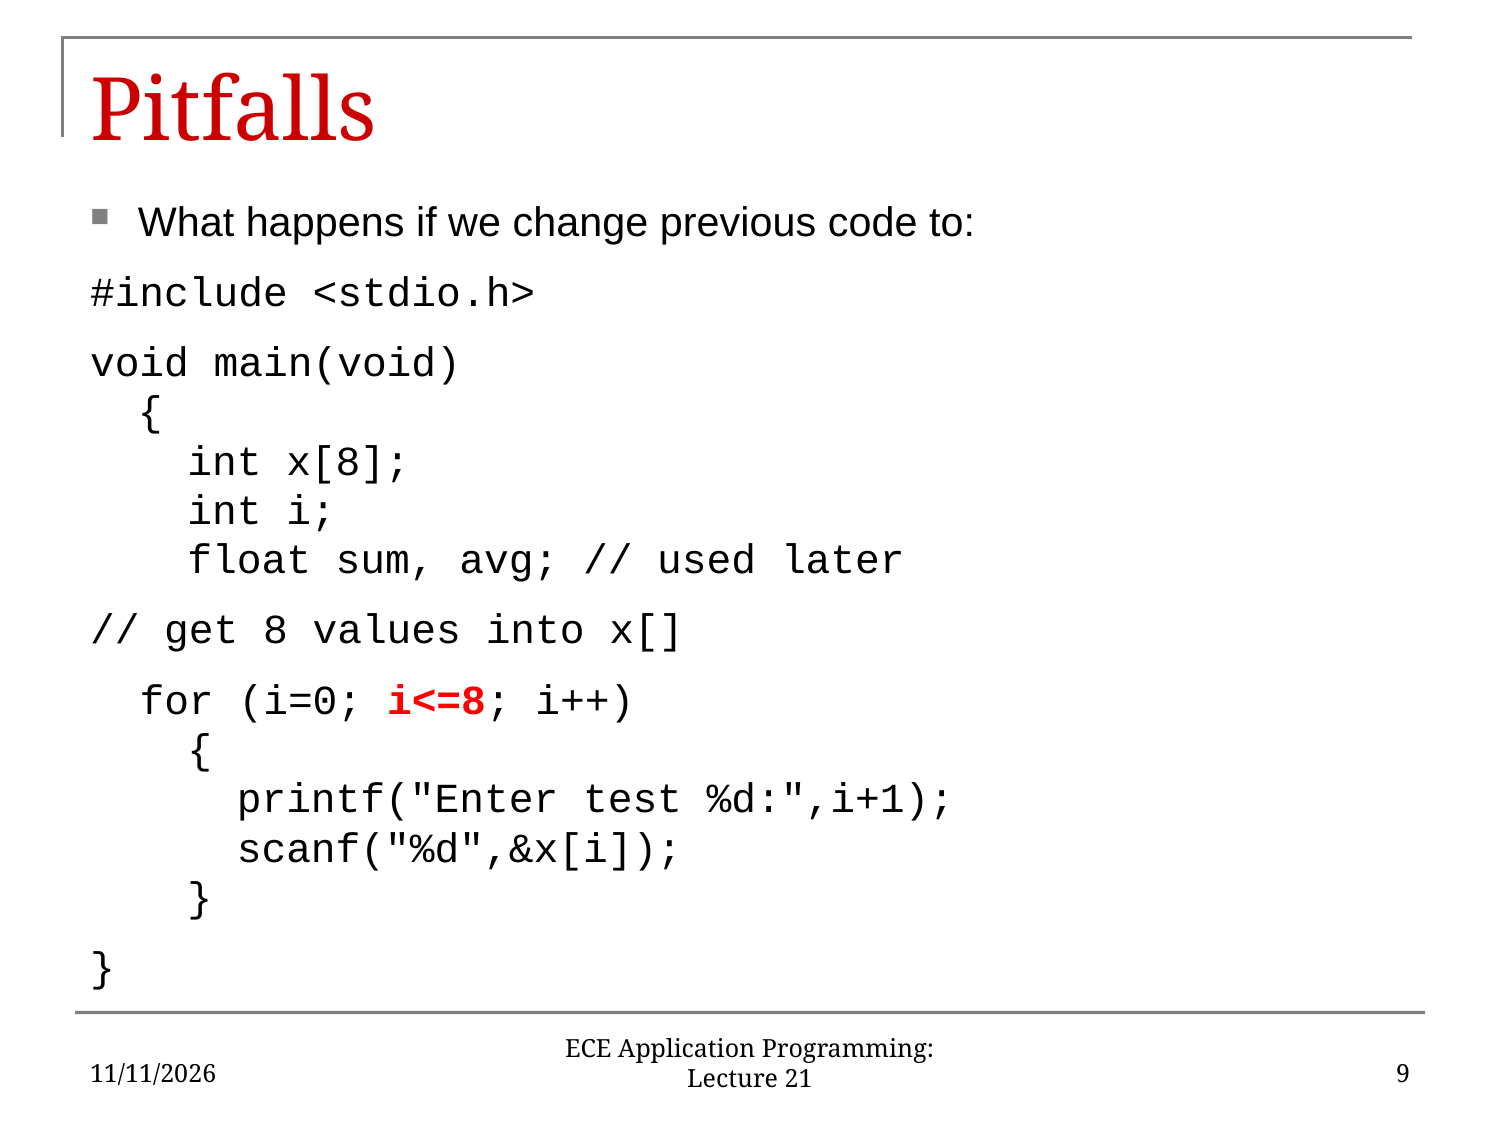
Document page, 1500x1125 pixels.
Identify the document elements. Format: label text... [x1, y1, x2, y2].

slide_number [74, 1023, 426, 1100]
list What happens if we change previous code to: #include <stdio.h> void main(void) { int x[8]; int i; float sum, avg; // used later // get 8 values into x[] for (i=0; i<=8; i++) { printf("Enter test %d:",i+1); scanf("%d",&x[i]); } } [75, 187, 1425, 1006]
title Pitfalls [75, 45, 1425, 163]
footer ECE Application Programming: Lecture 21 [512, 1024, 988, 1101]
slide_number 9 [1074, 1023, 1426, 1100]
